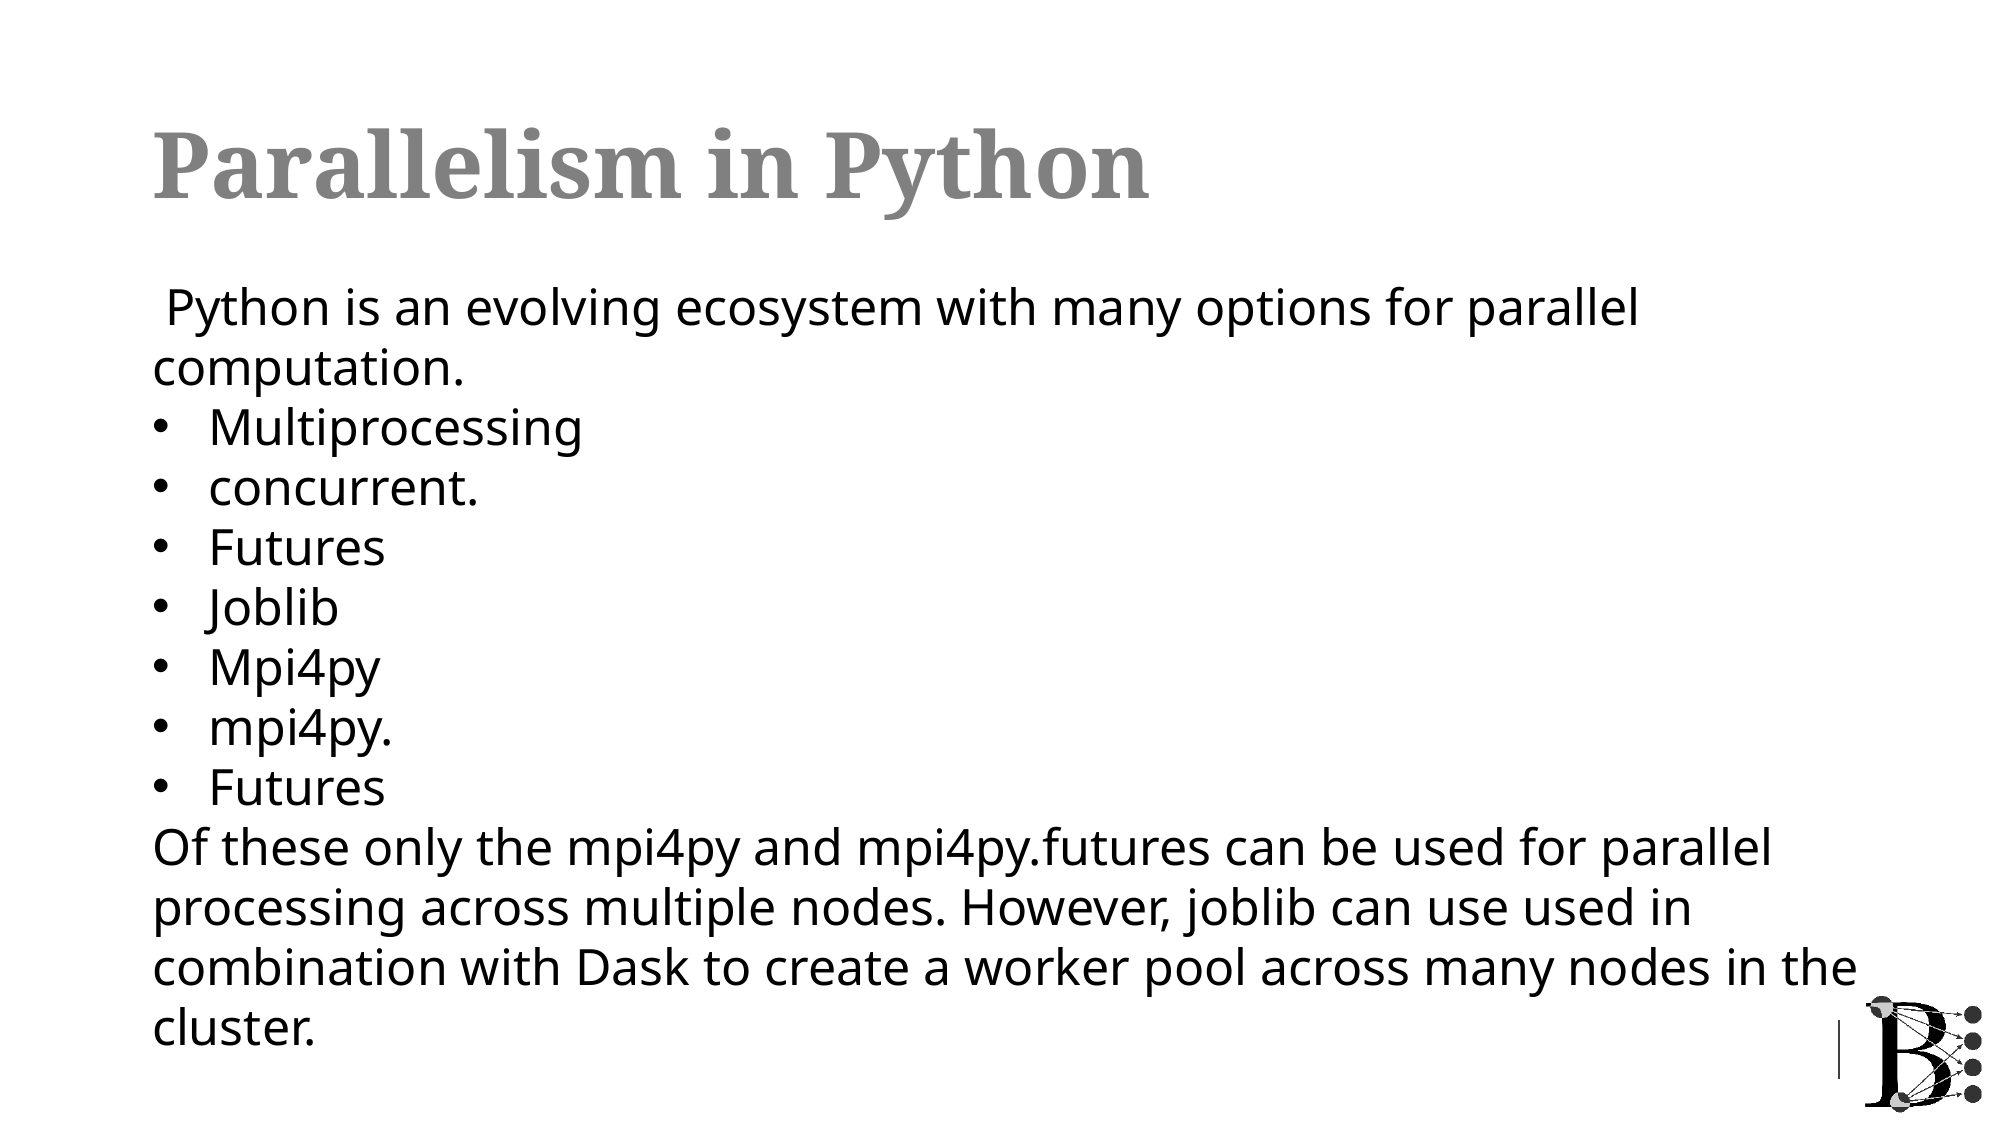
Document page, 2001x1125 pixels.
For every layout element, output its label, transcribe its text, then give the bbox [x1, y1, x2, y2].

text_box Python is an evolving ecosystem with many options for parallel computation. Multiprocessing concurrent. Futures Joblib Mpi4py mpi4py. Futures Of these only the mpi4py and mpi4py.futures can be used for parallel processing across multiple nodes. However, joblib can use used in combination with Dask to create a worker pool across many nodes in the cluster. [137, 267, 1946, 1063]
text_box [1838, 981, 1997, 1125]
title Parallelism in Python [137, 59, 1863, 267]
